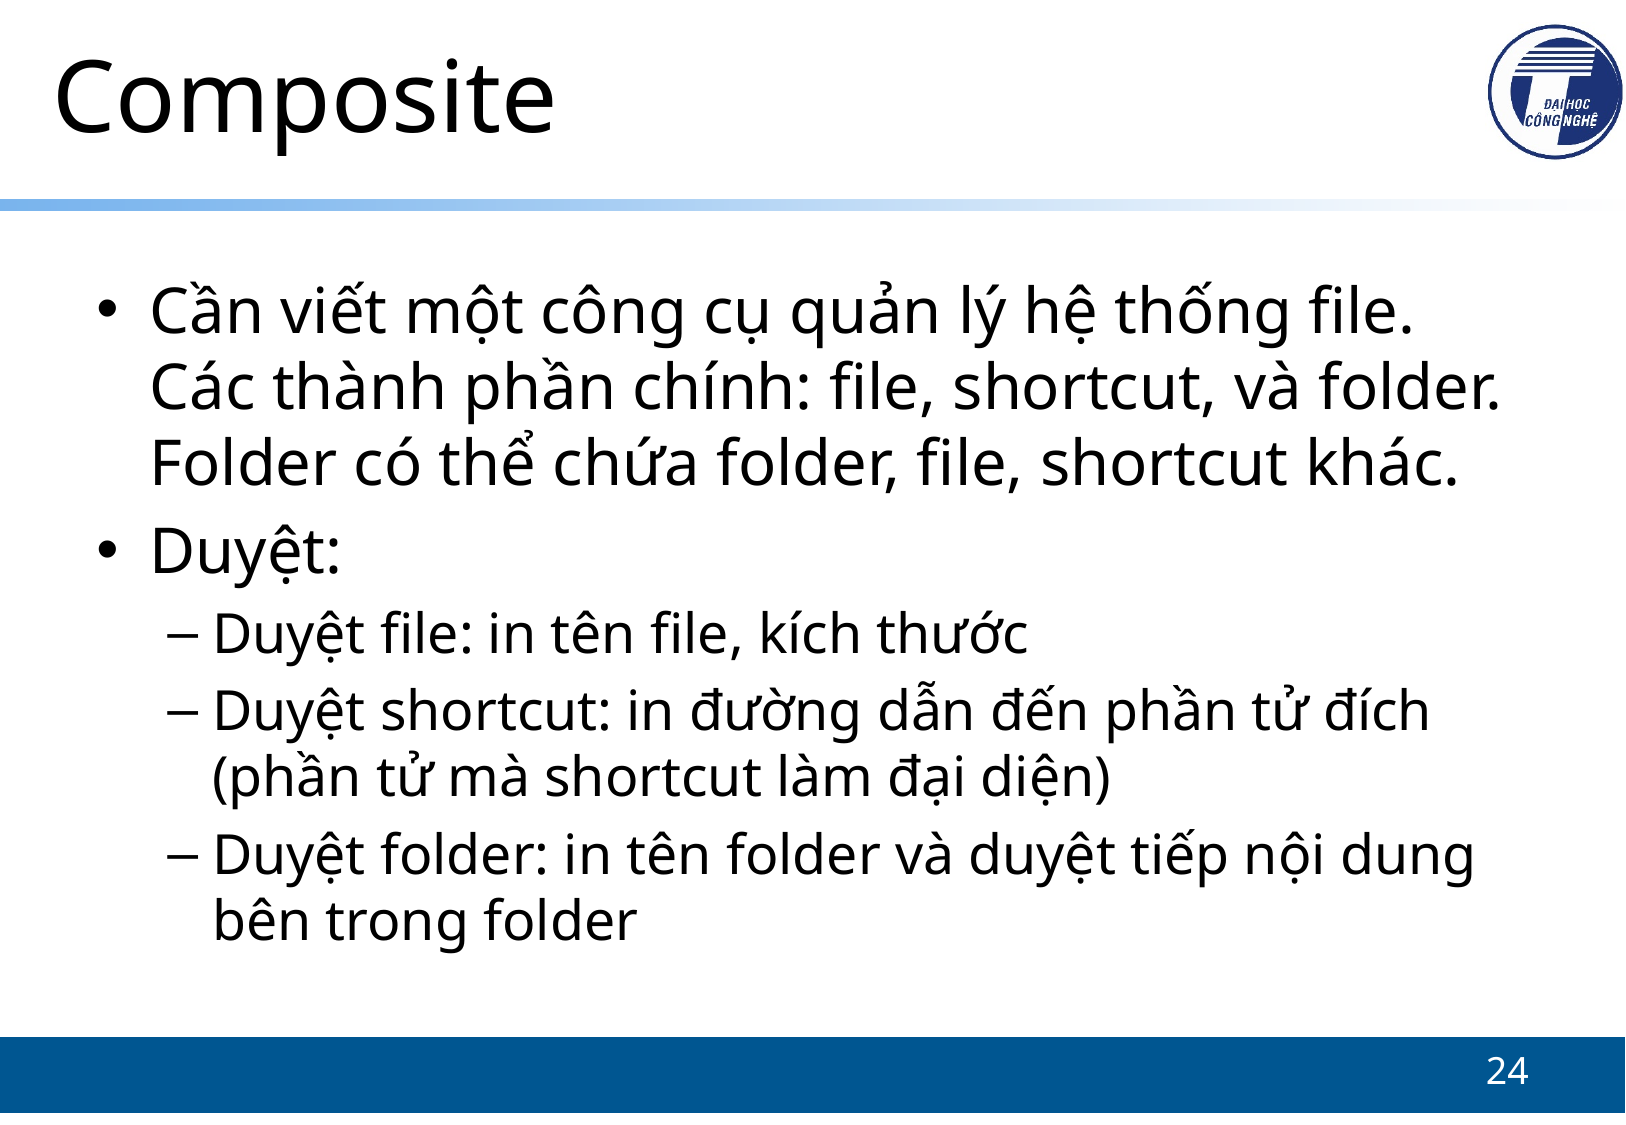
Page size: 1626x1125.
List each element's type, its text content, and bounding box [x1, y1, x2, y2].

picture [0, 1037, 1625, 1113]
list Cần viết một công cụ quản lý hệ thống file. Các thành phần chính: file, shortcut, và folder. Folder có thể chứa folder, file, shortcut khác. Duyệt: Duyệt file: in tên file, kích thước Duyệt shortcut: in đường dẫn đến phần tử đích (phần tử mà shortcut làm đại diện) Duyệt folder: in tên folder và duyệt tiếp nội dung bên trong folder [81, 262, 1544, 1005]
slide_number 24 [1164, 1042, 1544, 1103]
title Composite [37, 0, 1500, 186]
picture [0, 199, 1625, 211]
picture [1500, 22, 1625, 162]
